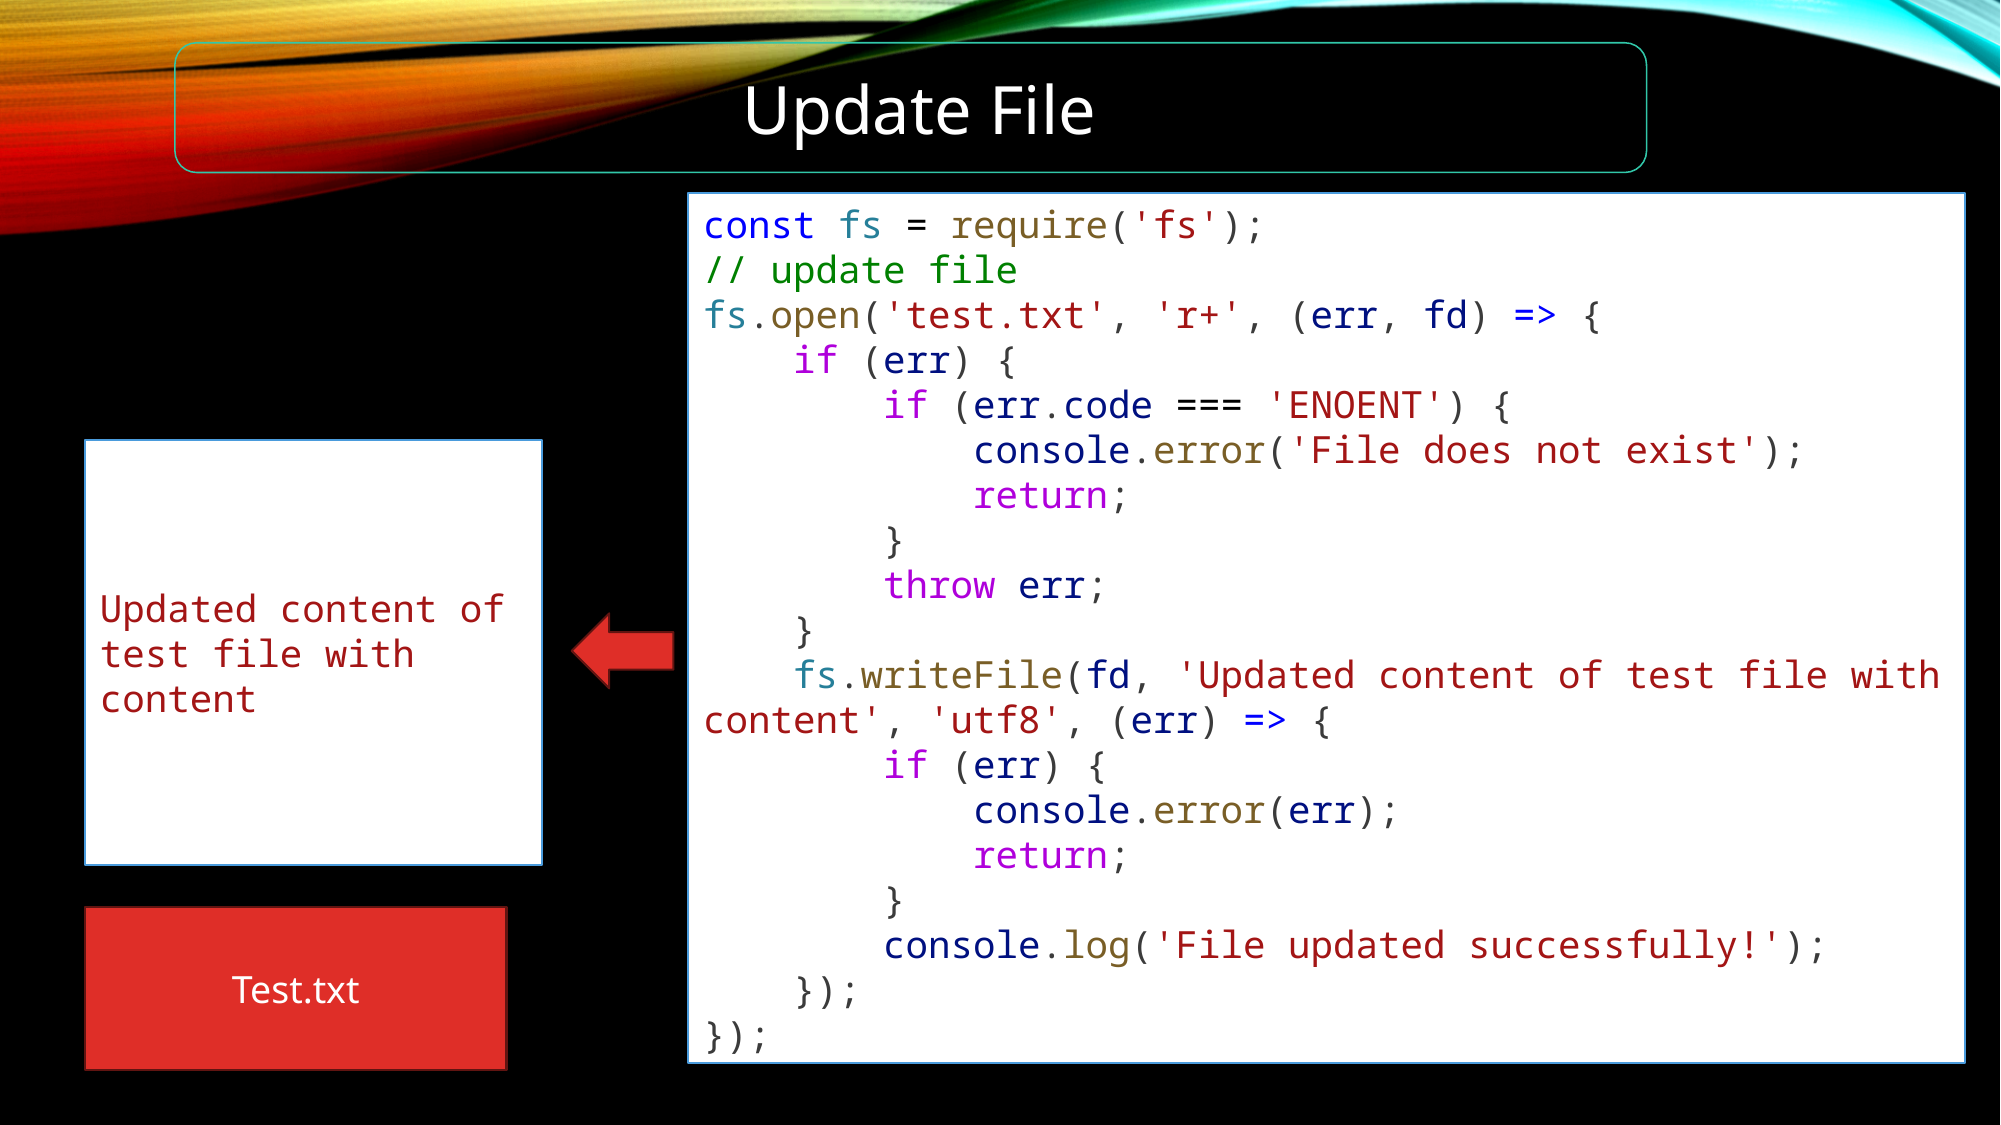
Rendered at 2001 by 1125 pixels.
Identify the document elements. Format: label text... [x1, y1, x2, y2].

text_box Update File [174, 42, 1647, 173]
text_box [570, 612, 675, 690]
text_box Updated content of test file with content [84, 439, 543, 866]
text_box const fs = require('fs'); // update file fs.open('test.txt', 'r+', (err, fd) => { if (err) { if (err.code === 'ENOENT') { console.error('File does not exist'); return; } throw err; } fs.writeFile(fd, 'Updated content of test file with content', 'utf8', (err) => { if (err) { console.error(err); return; } console.log('File updated successfully!'); }); }); [687, 192, 1966, 1064]
text_box Test.txt [84, 906, 508, 1071]
picture [0, 0, 2000, 237]
